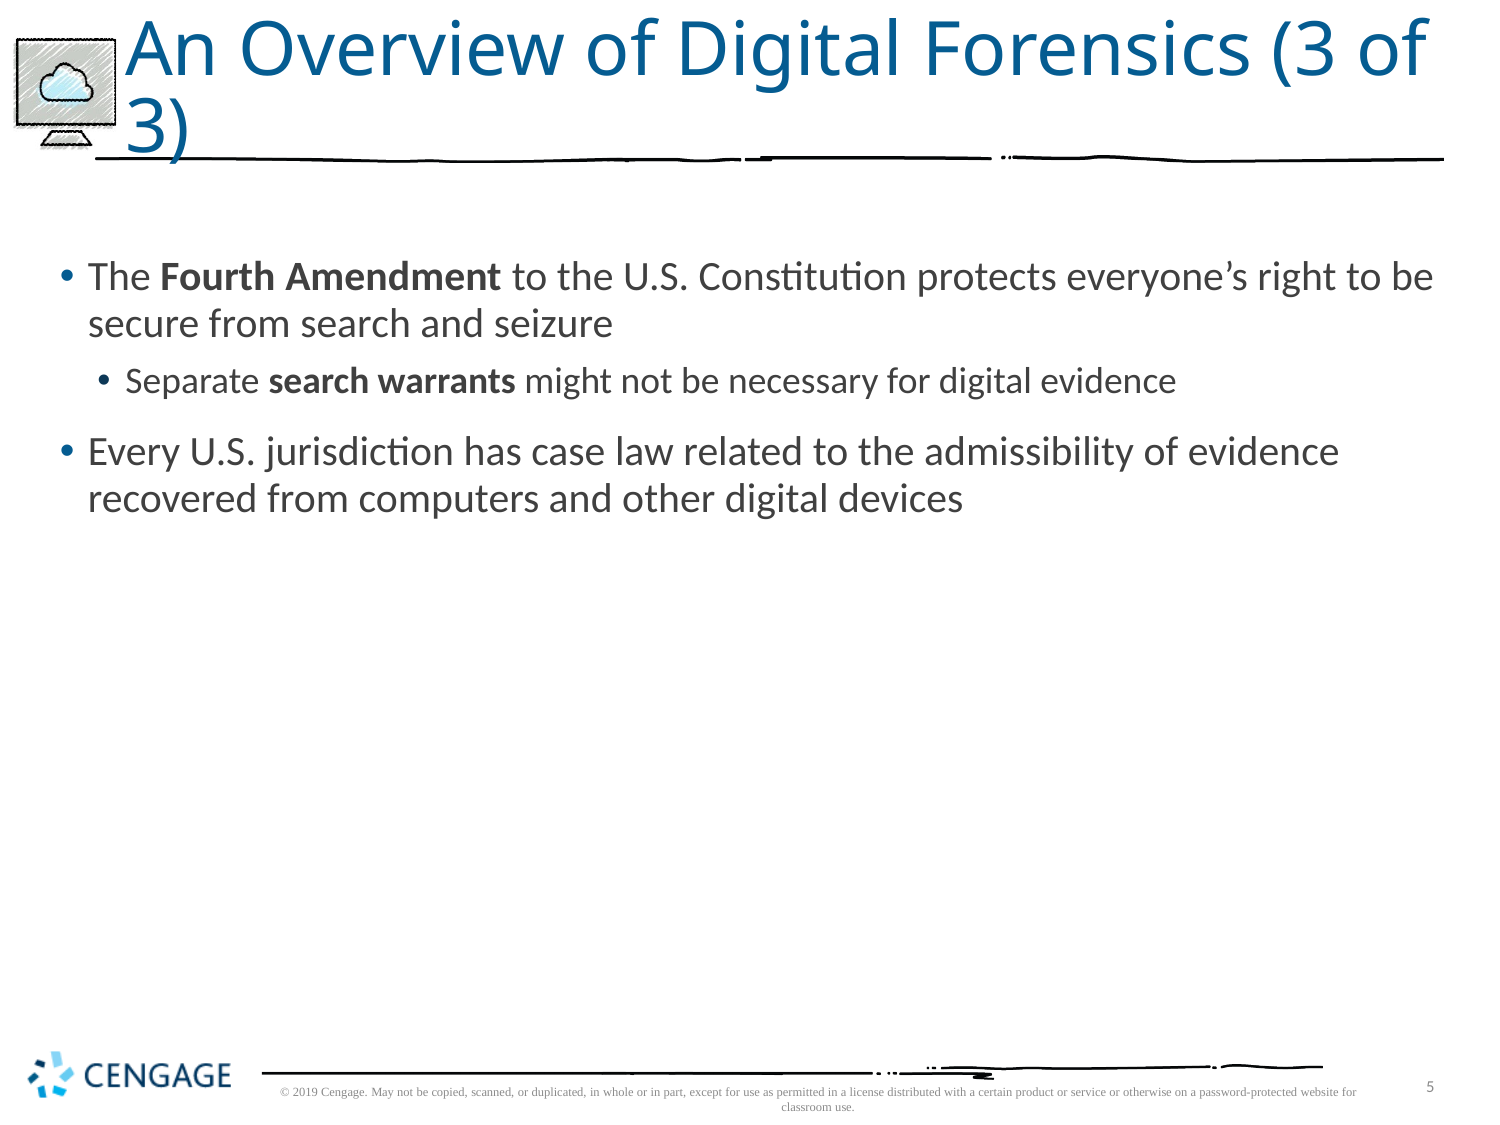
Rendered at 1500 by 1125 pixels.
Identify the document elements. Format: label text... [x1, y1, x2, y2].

picture [95, 155, 1444, 163]
picture [261, 1064, 1323, 1079]
picture [12, 36, 117, 151]
list The Fourth Amendment to the U.S. Constitution protects everyone’s right to be secure from search and seizure Separate search warrants might not be necessary for digital evidence Every U.S. jurisdiction has case law related to the admissibility of evidence recovered from computers and other digital devices [59, 252, 1441, 725]
picture [7, 1037, 244, 1111]
footer © 2019 Cengage. May not be copied, scanned, or duplicated, in whole or in part, except for use as permitted in a license distributed with a certain product or service or otherwise on a password-protected website for classroom use. [261, 1079, 1375, 1120]
title An Overview of Digital Forensics (3 of 3) [125, 52, 1442, 130]
